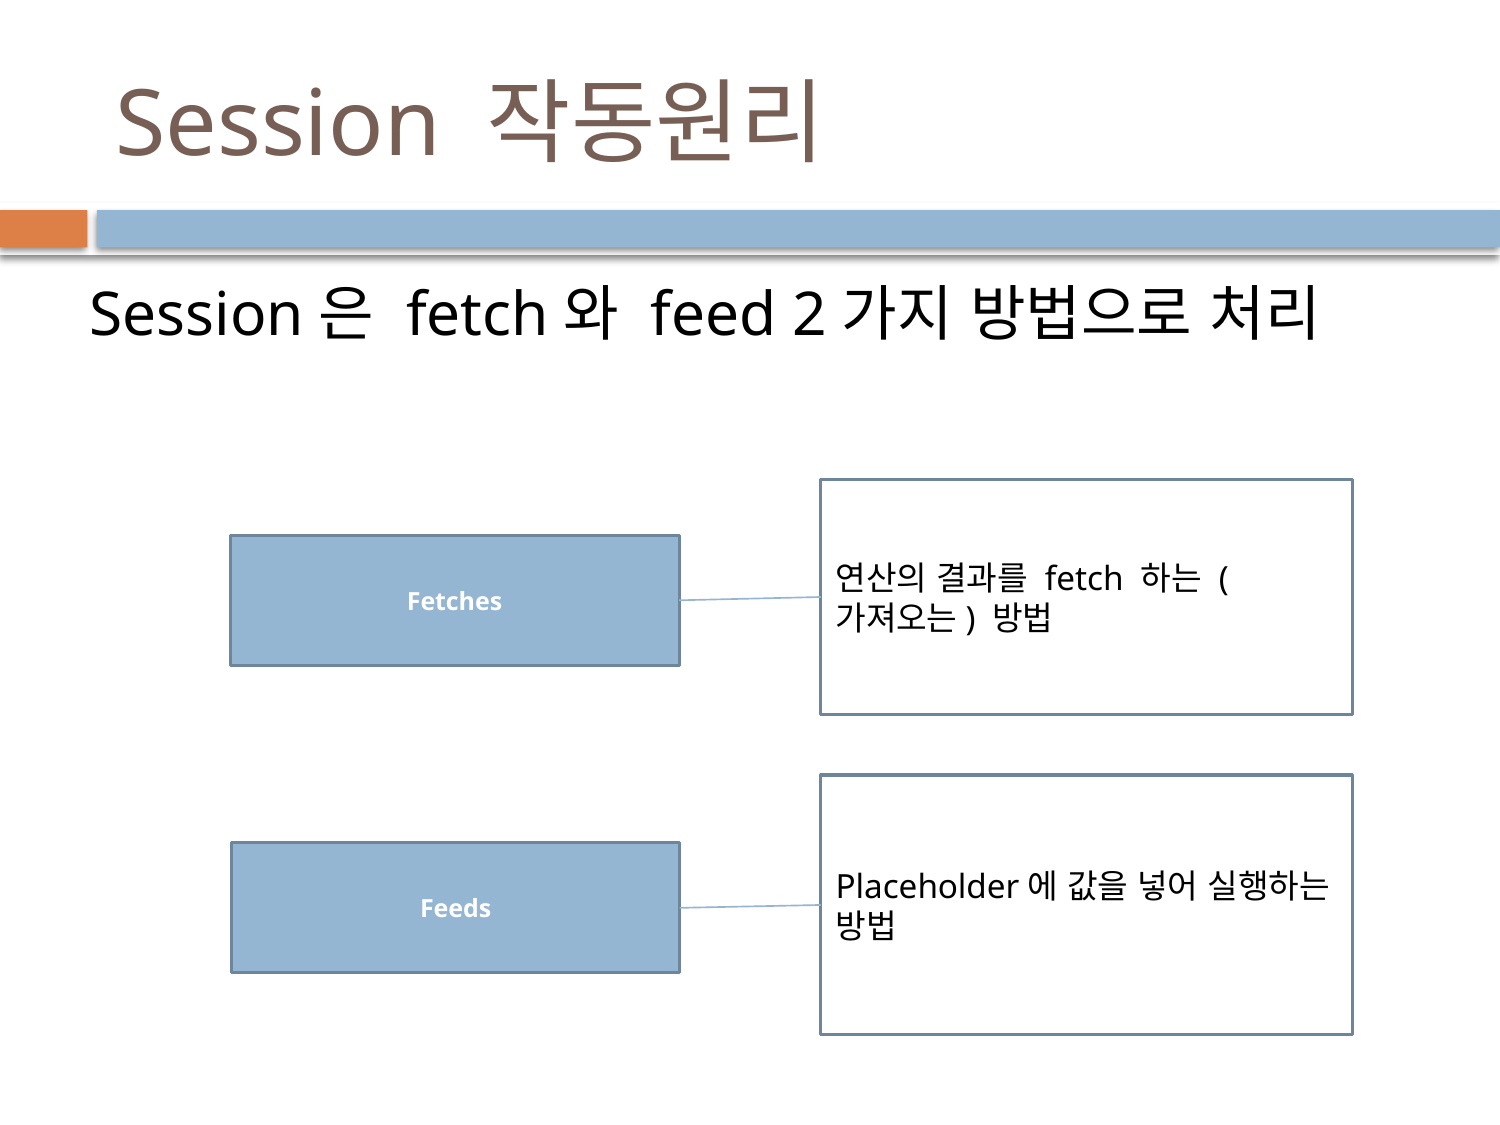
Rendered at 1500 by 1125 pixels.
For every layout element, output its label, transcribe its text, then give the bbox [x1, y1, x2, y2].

text_box Fetches [229, 534, 681, 667]
title Session 작동원리 [100, 37, 1438, 200]
text_box Placeholder에 값을 넣어 실행하는 방법 [819, 773, 1354, 1036]
list Session은 fetch와 feed 2가지 방법으로 처리 [75, 267, 1425, 463]
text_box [678, 596, 822, 601]
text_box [679, 904, 822, 909]
text_box 연산의 결과를 fetch 하는 (가져오는) 방법 [819, 478, 1354, 716]
text_box Feeds [230, 841, 681, 974]
